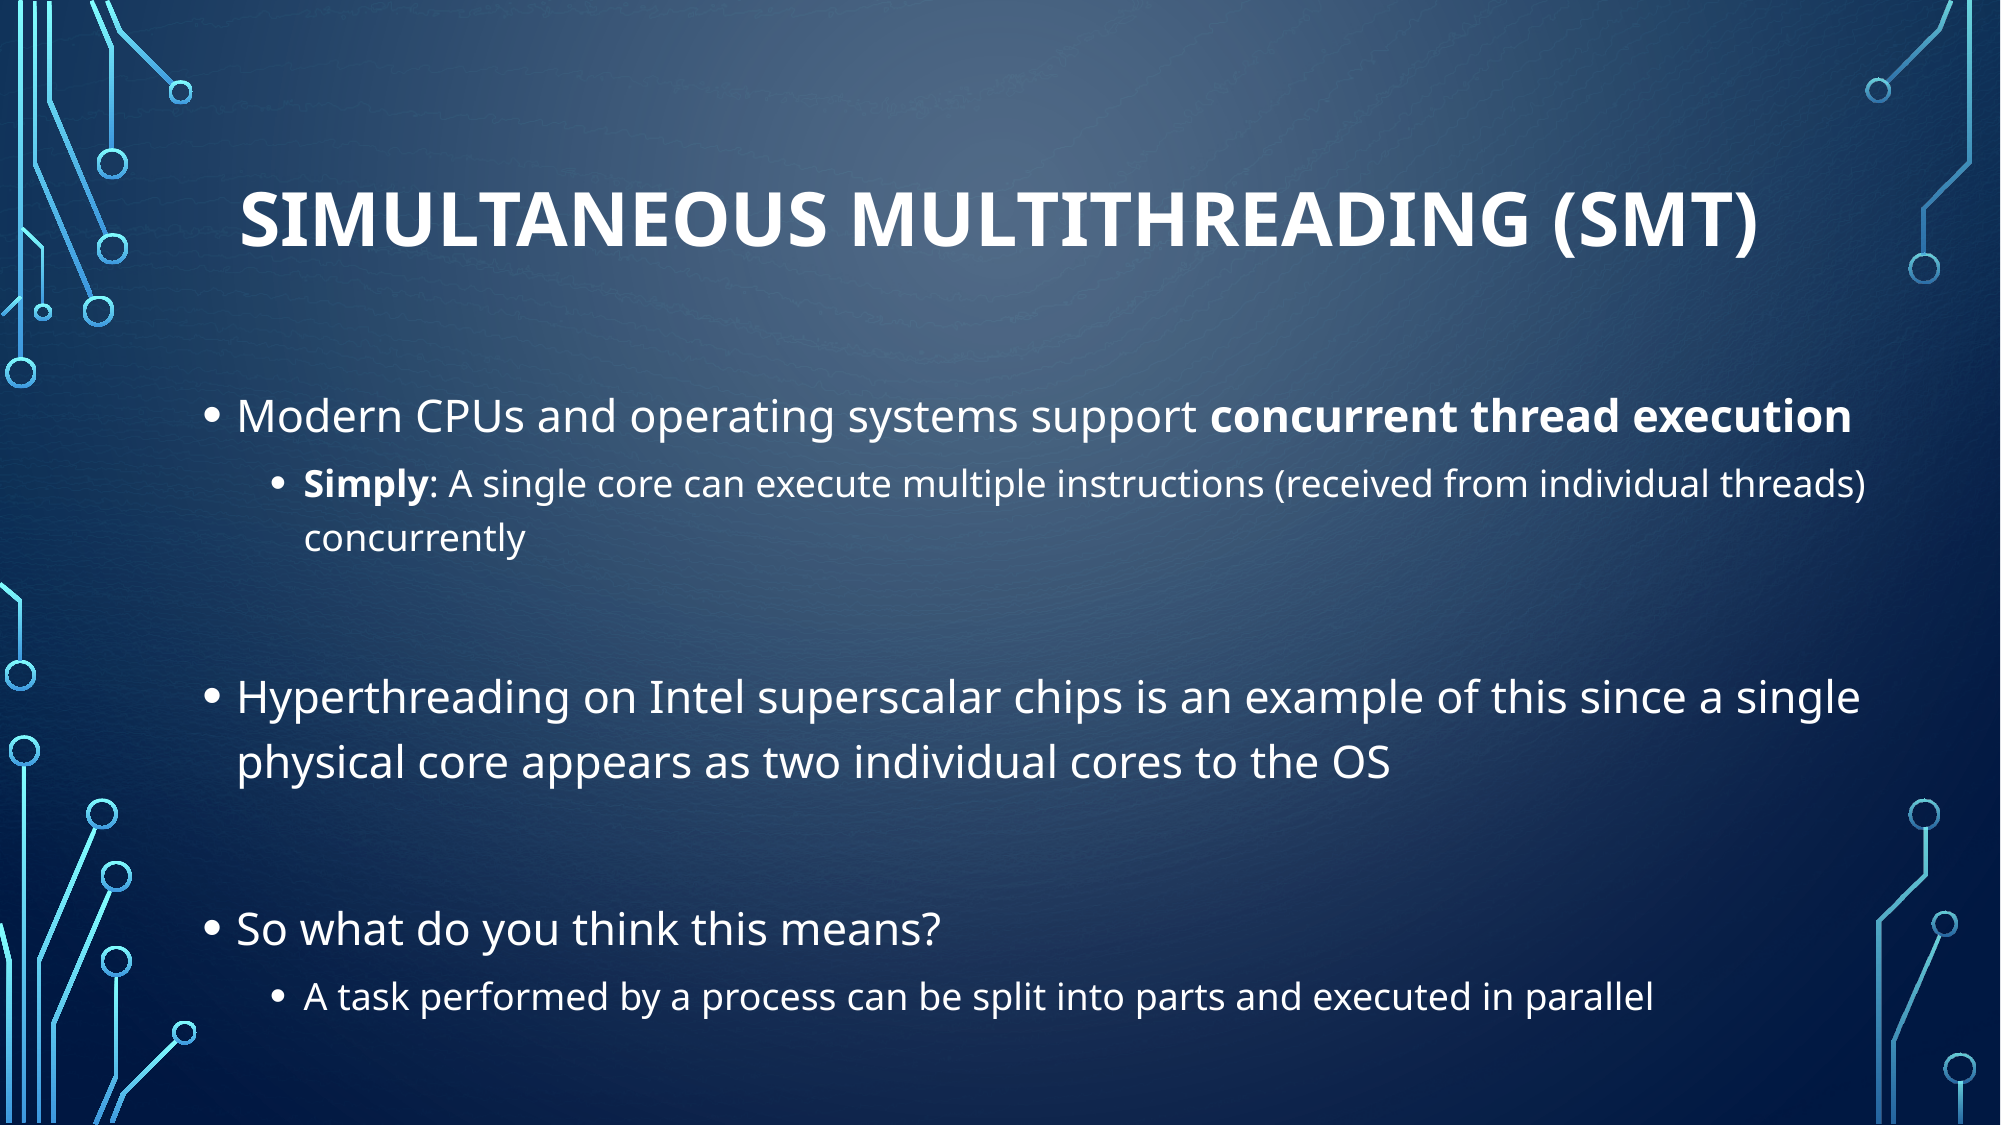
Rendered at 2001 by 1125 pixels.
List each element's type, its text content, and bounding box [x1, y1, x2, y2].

list Modern CPUs and operating systems support concurrent thread execution Simply: A single core can execute multiple instructions (received from individual threads) concurrently Hyperthreading on Intel superscalar chips is an example of this since a single physical core appears as two individual cores to the OS So what do you think this means? A task performed by a process can be split into parts and executed in parallel [187, 369, 1890, 1074]
title Simultaneous Multithreading (SMT) [187, 101, 1813, 344]
